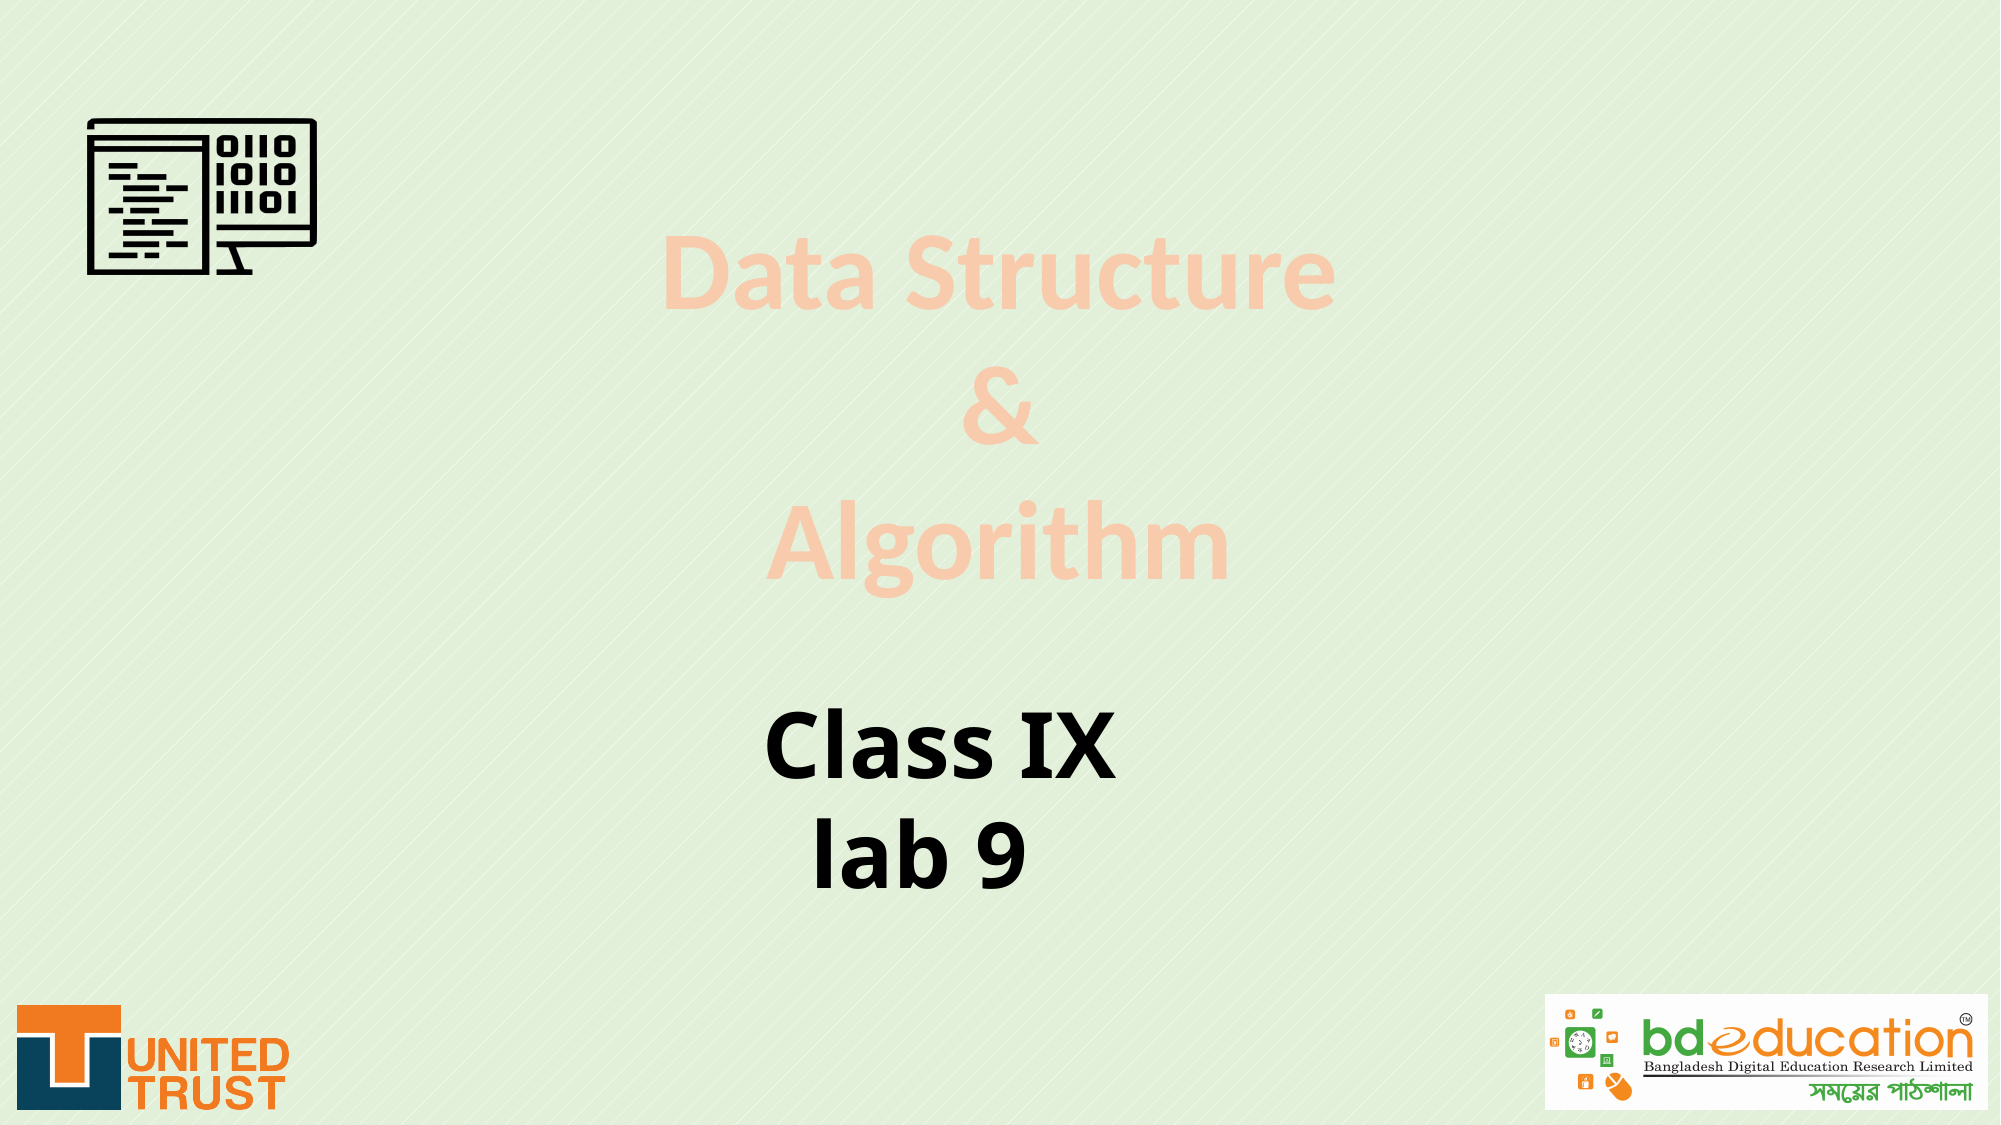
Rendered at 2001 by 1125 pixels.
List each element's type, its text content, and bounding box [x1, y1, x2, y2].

picture [87, 118, 317, 275]
picture [17, 1005, 289, 1110]
picture [1545, 994, 1988, 1110]
text_box Class IX lab 9 [748, 679, 1132, 915]
text_box Data Structure & Algorithm [353, 189, 1646, 609]
